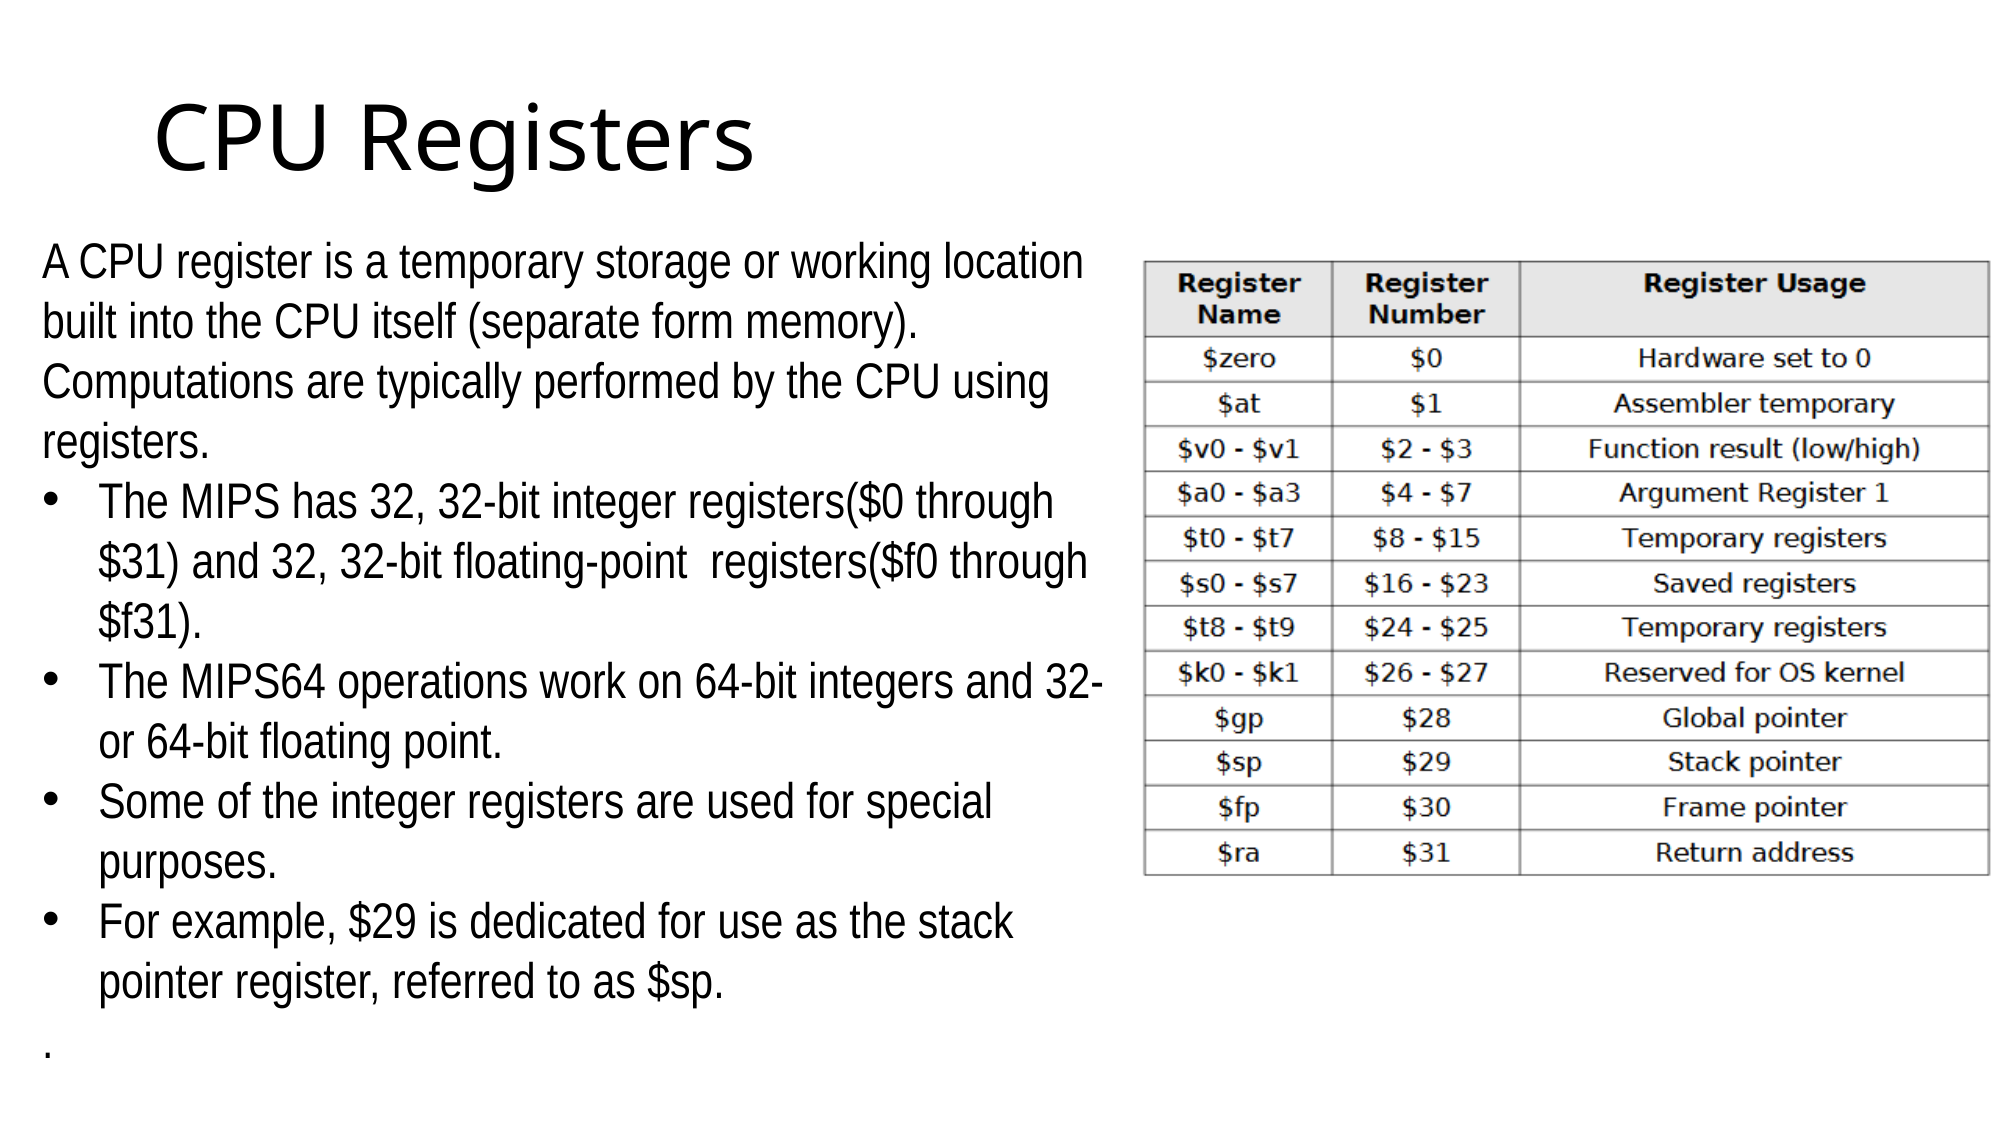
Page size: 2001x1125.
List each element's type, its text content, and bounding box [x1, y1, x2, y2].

text_box A CPU register is a temporary storage or working location built into the CPU itself (separate form memory). Computations are typically performed by the CPU using registers. The MIPS has 32, 32-bit integer registers($0 through $31) and 32, 32-bit floating-point registers($f0 through $f31). The MIPS64 operations work on 64-bit integers and 32- or 64-bit floating point. Some of the integer registers are used for special purposes. For example, $29 is dedicated for use as the stack pointer register, referred to as $sp. . [27, 220, 1135, 1076]
picture [1134, 247, 2000, 887]
title CPU Registers [137, 59, 1863, 221]
